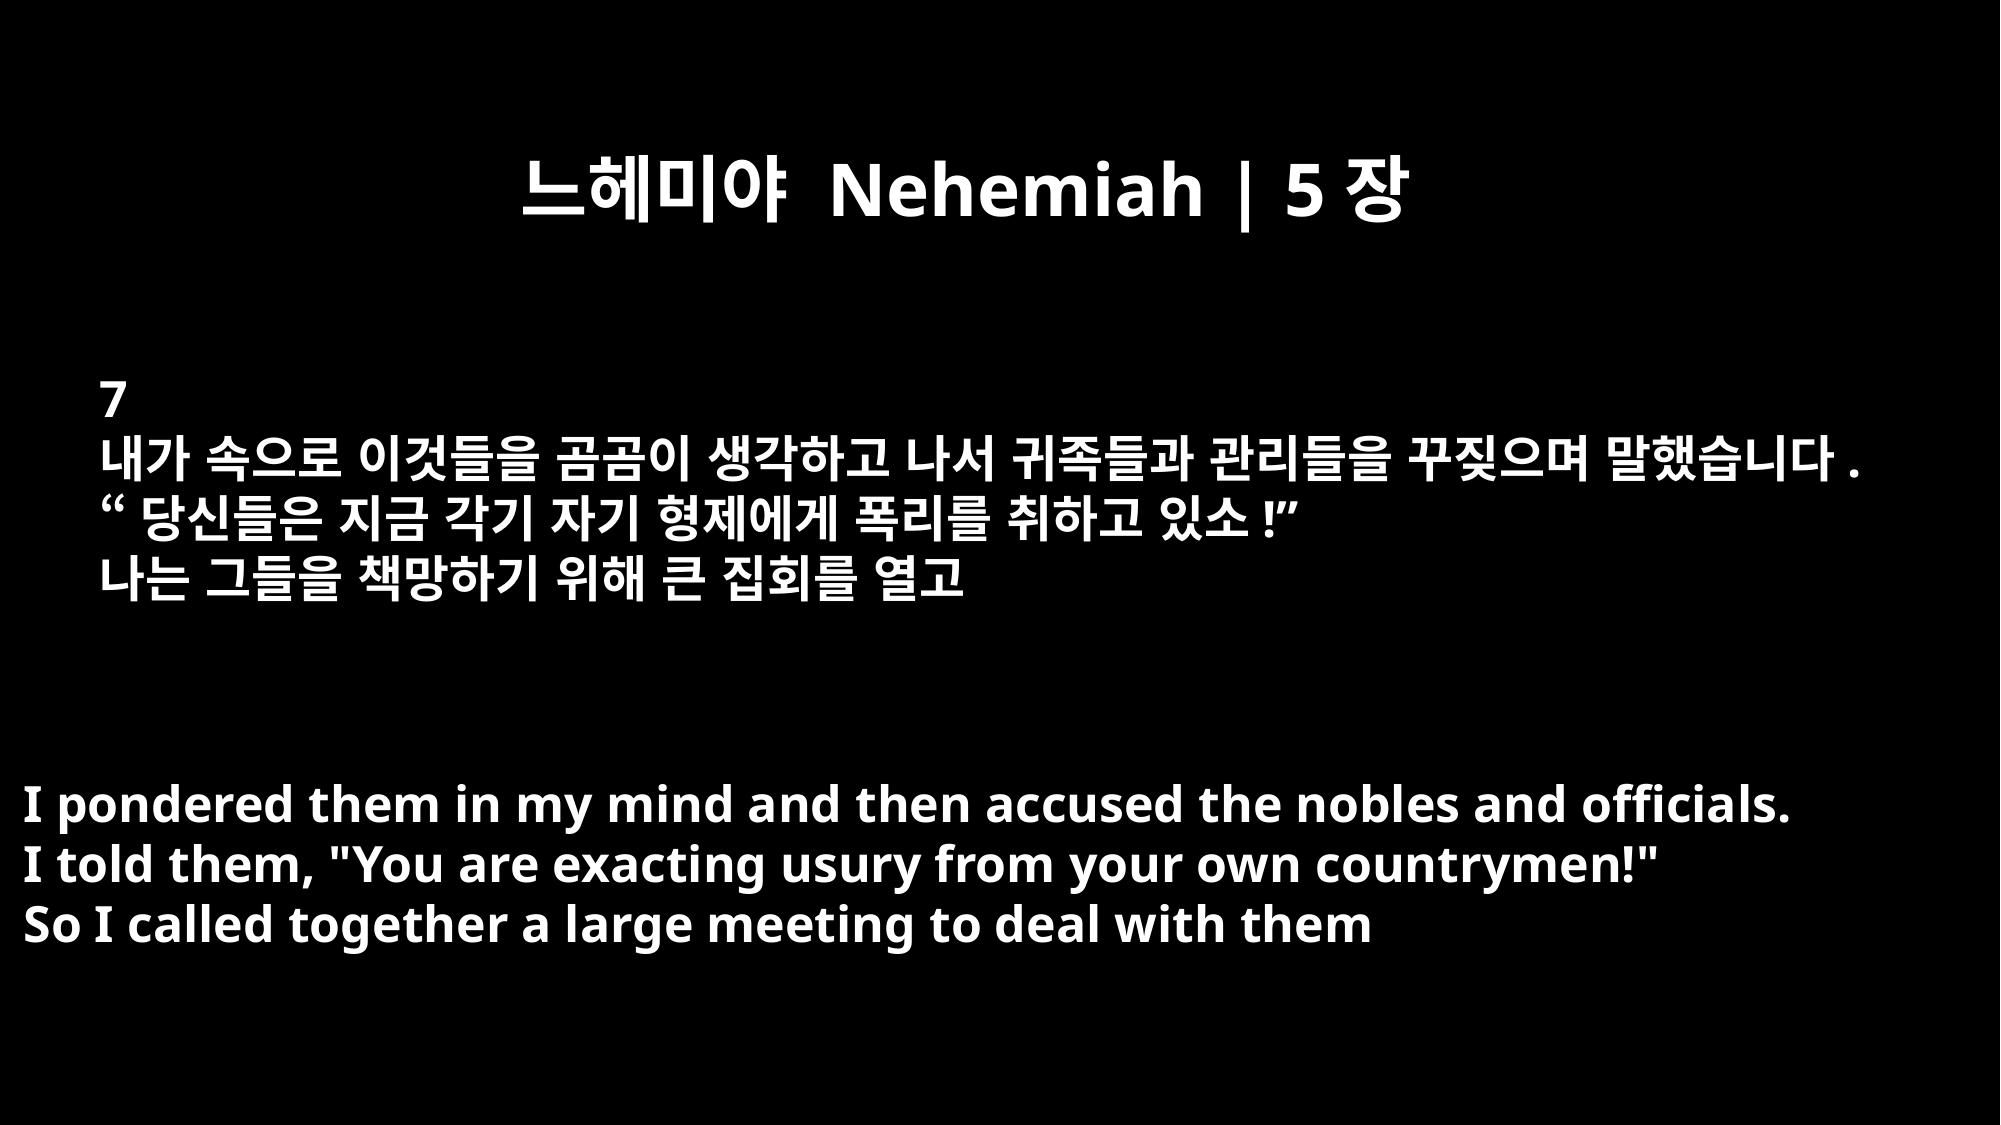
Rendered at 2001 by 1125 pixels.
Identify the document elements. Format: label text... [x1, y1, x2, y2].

text_box I pondered them in my mind and then accused the nobles and officials. I told them, "You are exacting usury from your own countrymen!" So I called together a large meeting to deal with them [8, 764, 1808, 960]
text_box 느헤미야 Nehemiah | 5장 [505, 136, 1427, 239]
text_box 7 내가 속으로 이것들을 곰곰이 생각하고 나서 귀족들과 관리들을 꾸짖으며 말했습니다. “당신들은 지금 각기 자기 형제에게 폭리를 취하고 있소!” 나는 그들을 책망하기 위해 큰 집회를 열고 [84, 359, 1877, 615]
